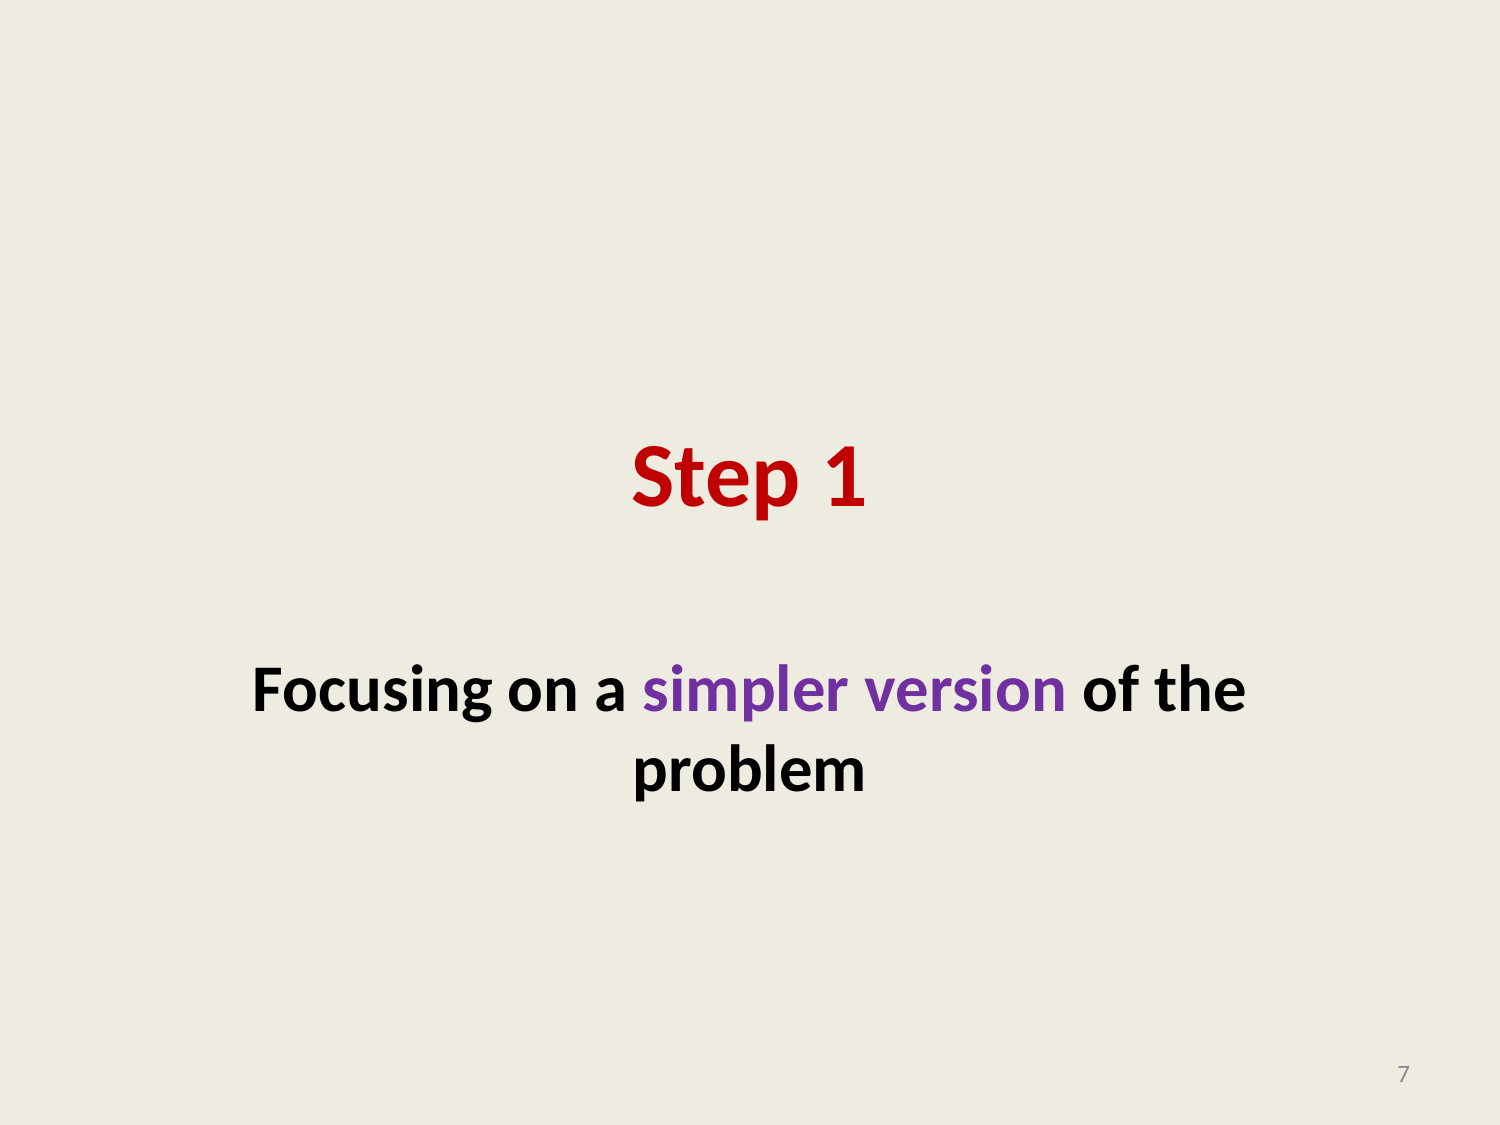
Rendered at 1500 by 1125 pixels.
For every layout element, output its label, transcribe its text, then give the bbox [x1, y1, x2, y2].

slide_number 7 [1074, 1042, 1425, 1103]
subtitle Focusing on a simpler version of the problem [225, 637, 1275, 925]
title Step 1 [112, 349, 1388, 591]
